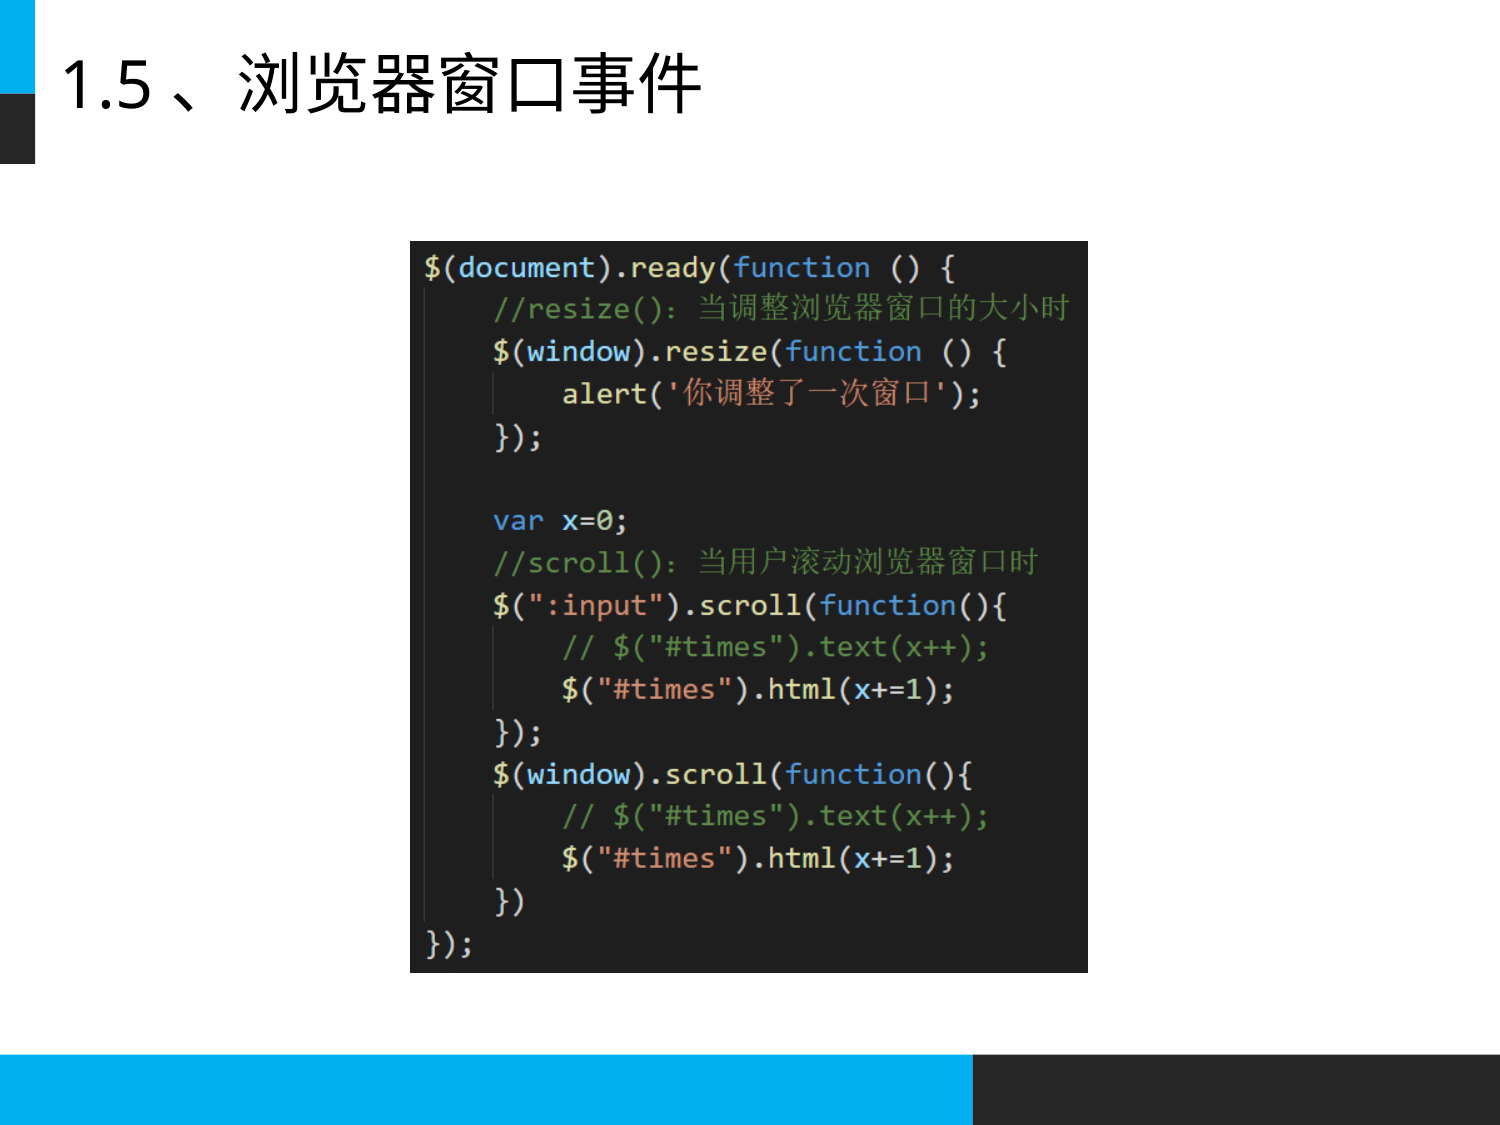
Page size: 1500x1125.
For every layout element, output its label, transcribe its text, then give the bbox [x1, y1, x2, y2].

picture [409, 241, 1088, 974]
title 1.5、浏览器窗口事件 [44, 0, 1454, 164]
